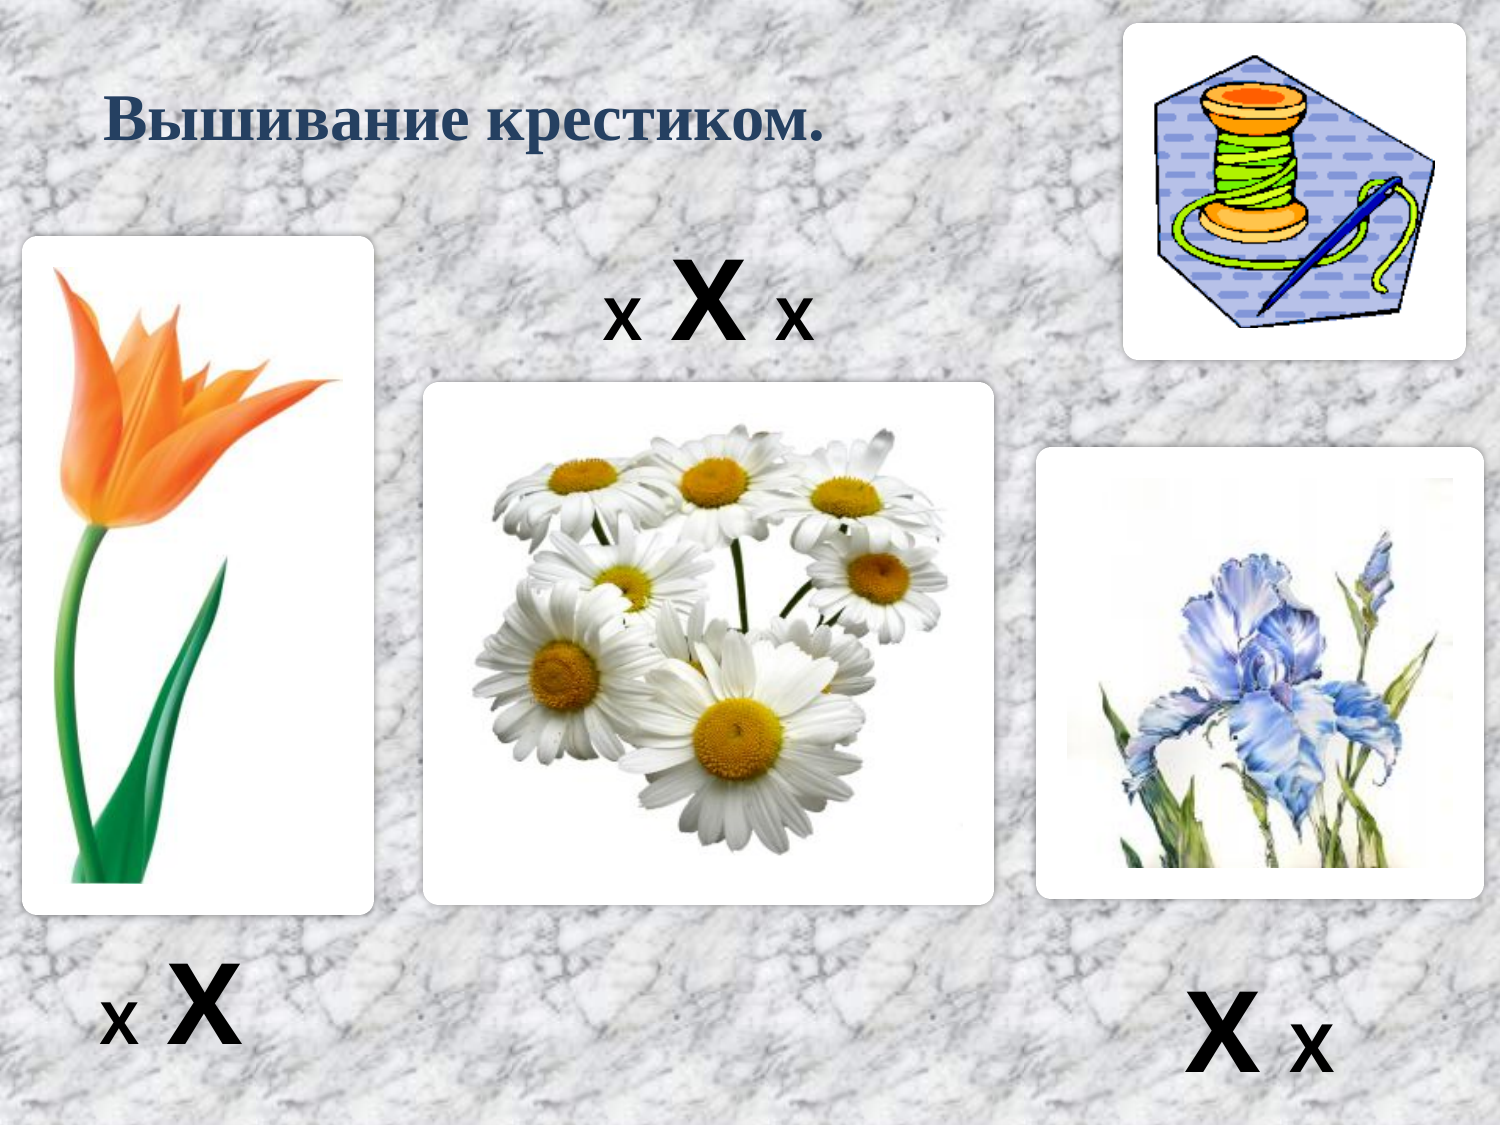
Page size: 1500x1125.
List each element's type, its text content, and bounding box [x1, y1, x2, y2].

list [52, 266, 344, 885]
text_box x X x [519, 220, 898, 371]
text_box x X [29, 924, 313, 1075]
text_box X x [1084, 952, 1435, 1102]
text_box Вышивание крестиком. [88, 66, 1046, 161]
picture [0, 0, 1500, 1125]
